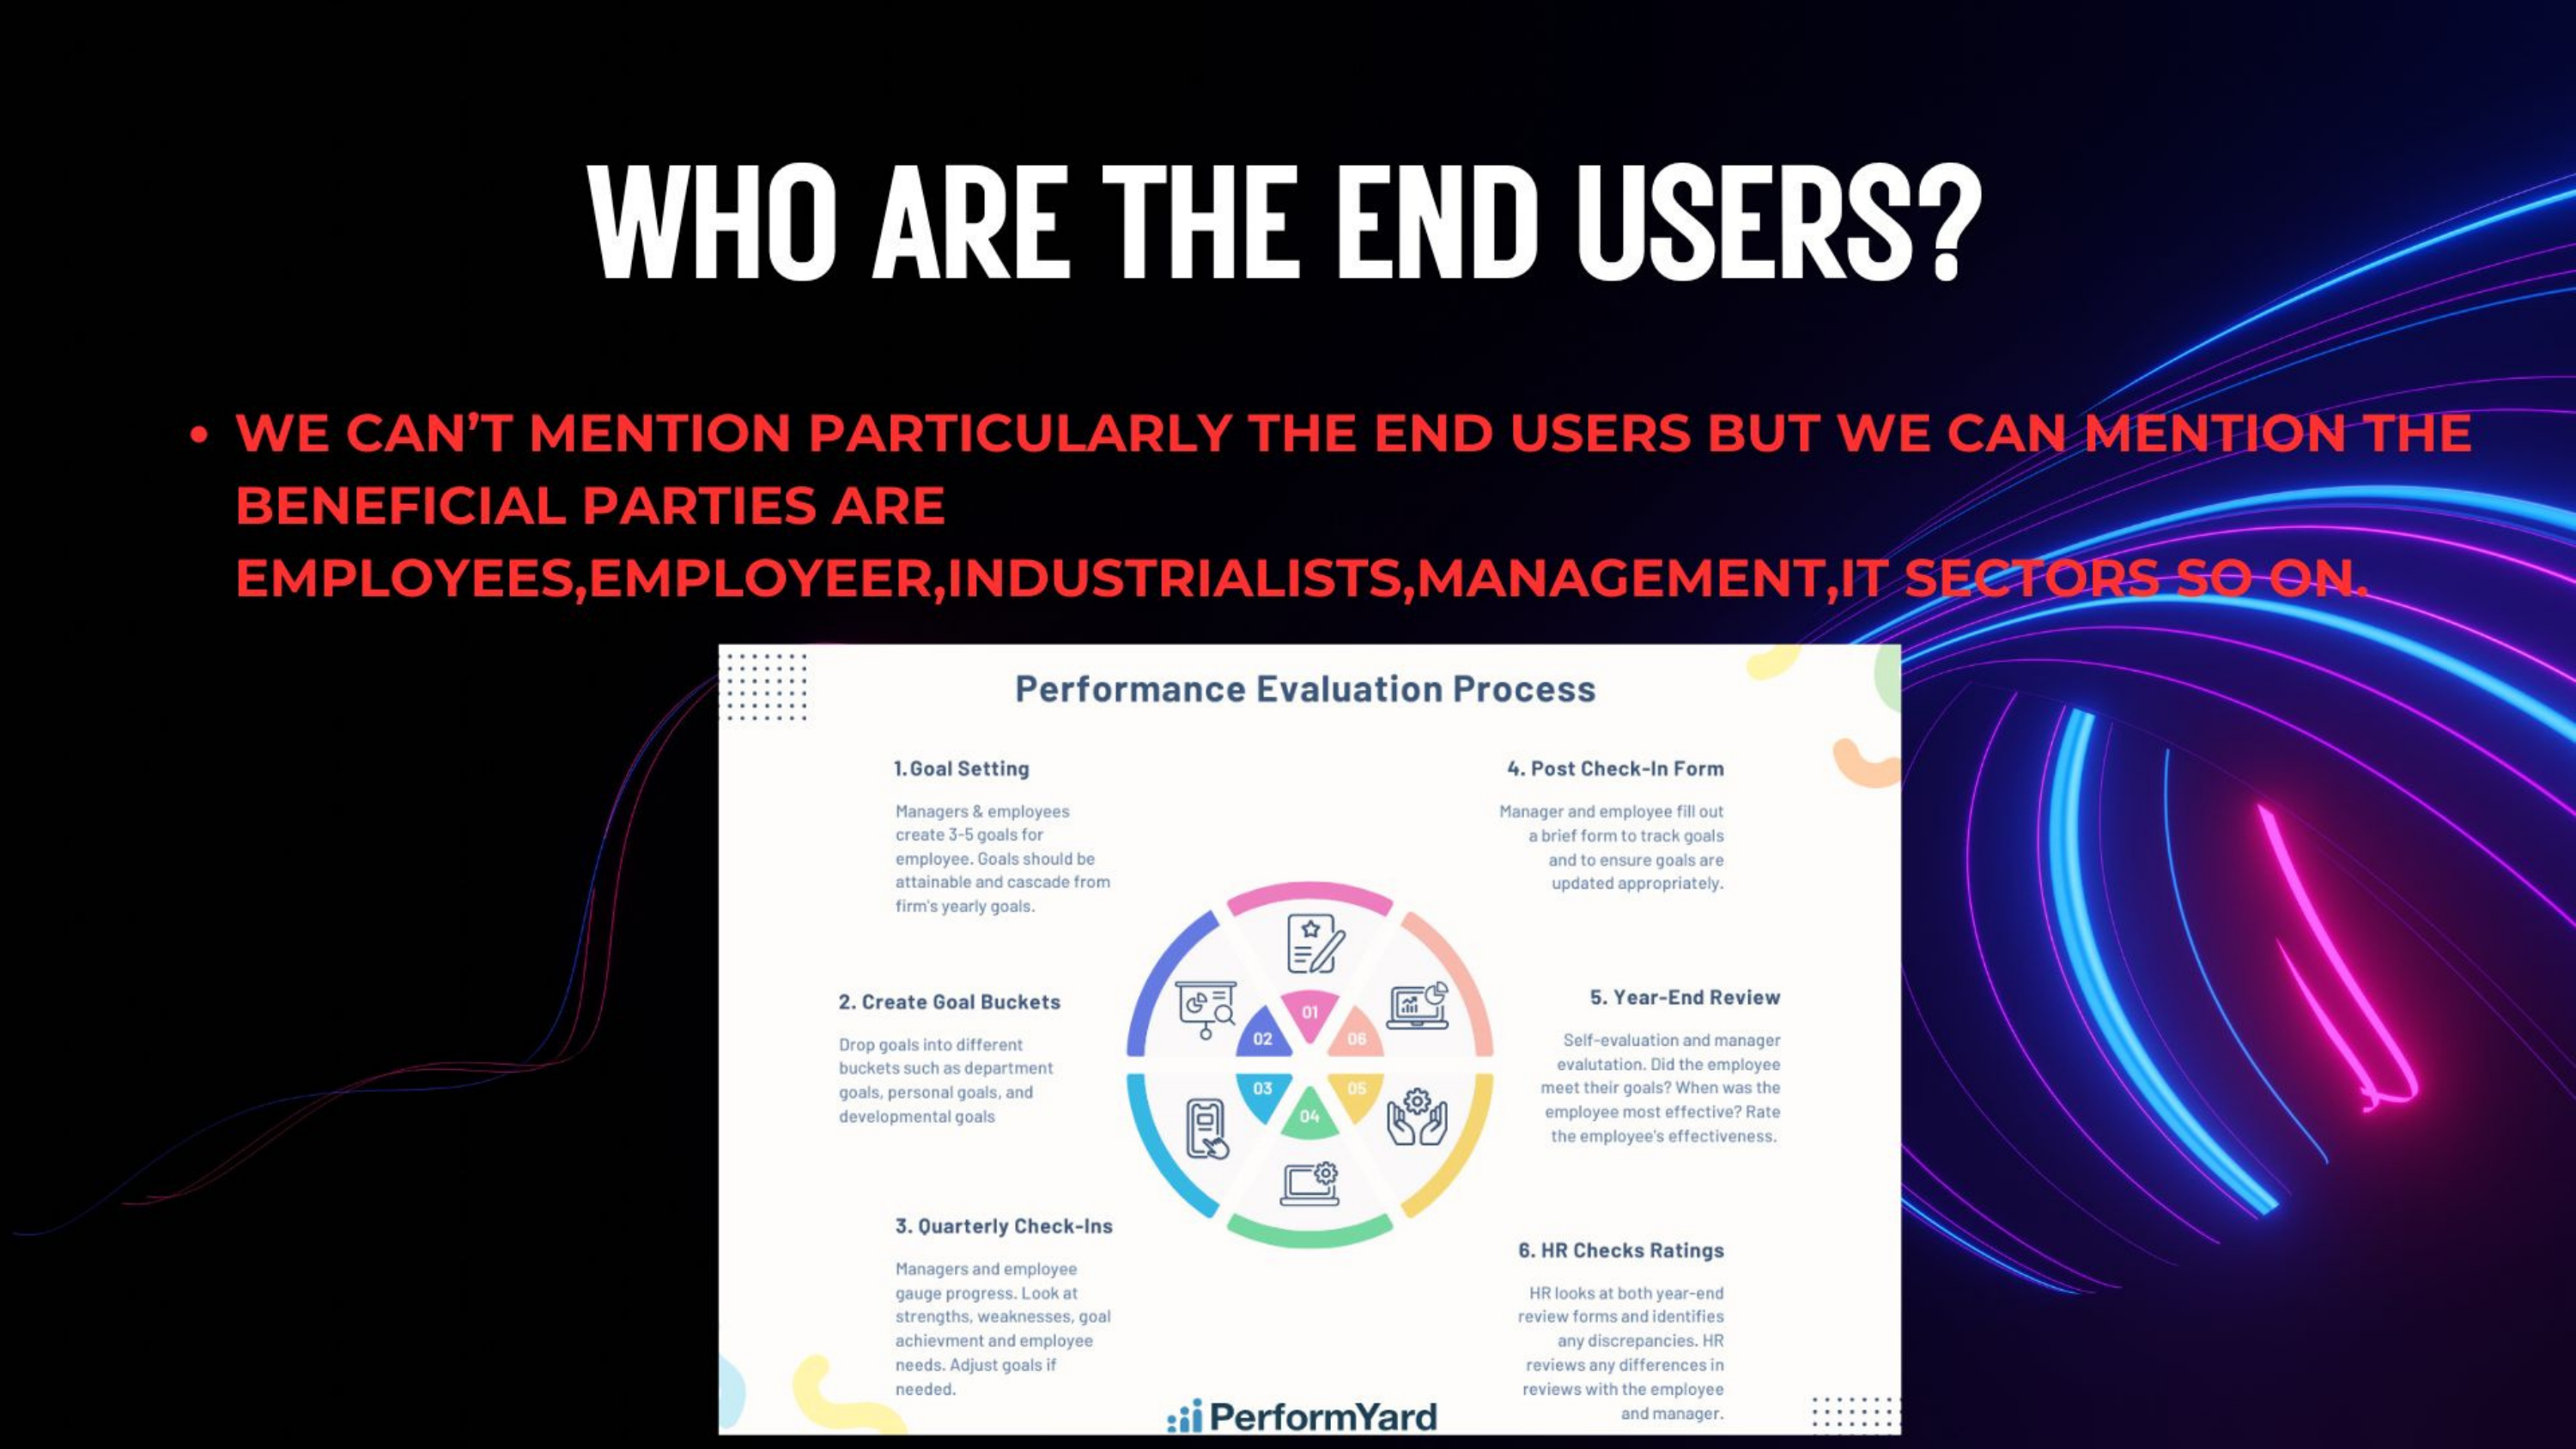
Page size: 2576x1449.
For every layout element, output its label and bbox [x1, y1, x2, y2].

text_box [0, 0, 2576, 1449]
